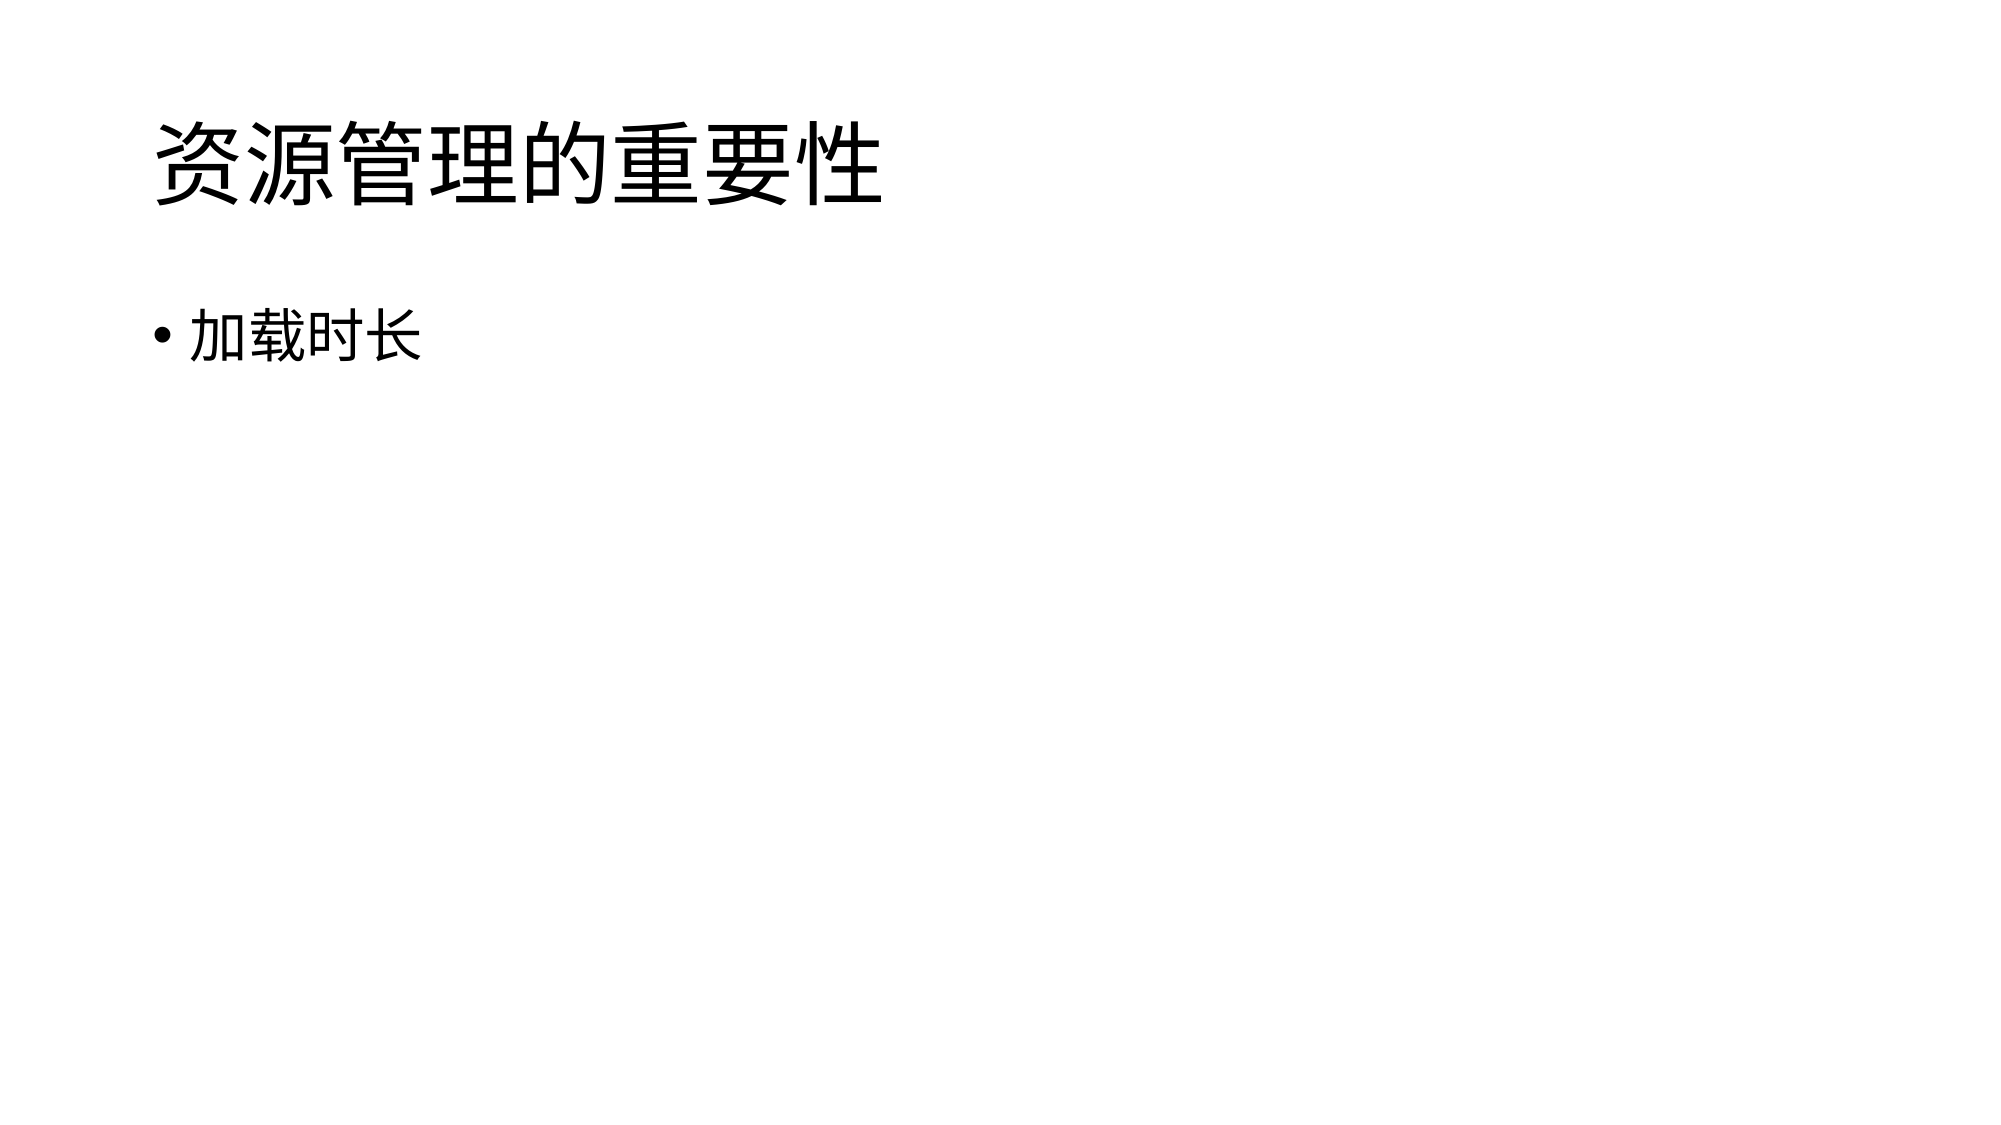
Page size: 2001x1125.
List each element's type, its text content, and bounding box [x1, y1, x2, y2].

title 资源管理的重要性 [137, 59, 1863, 278]
list 加载时长 [137, 299, 1863, 1014]
